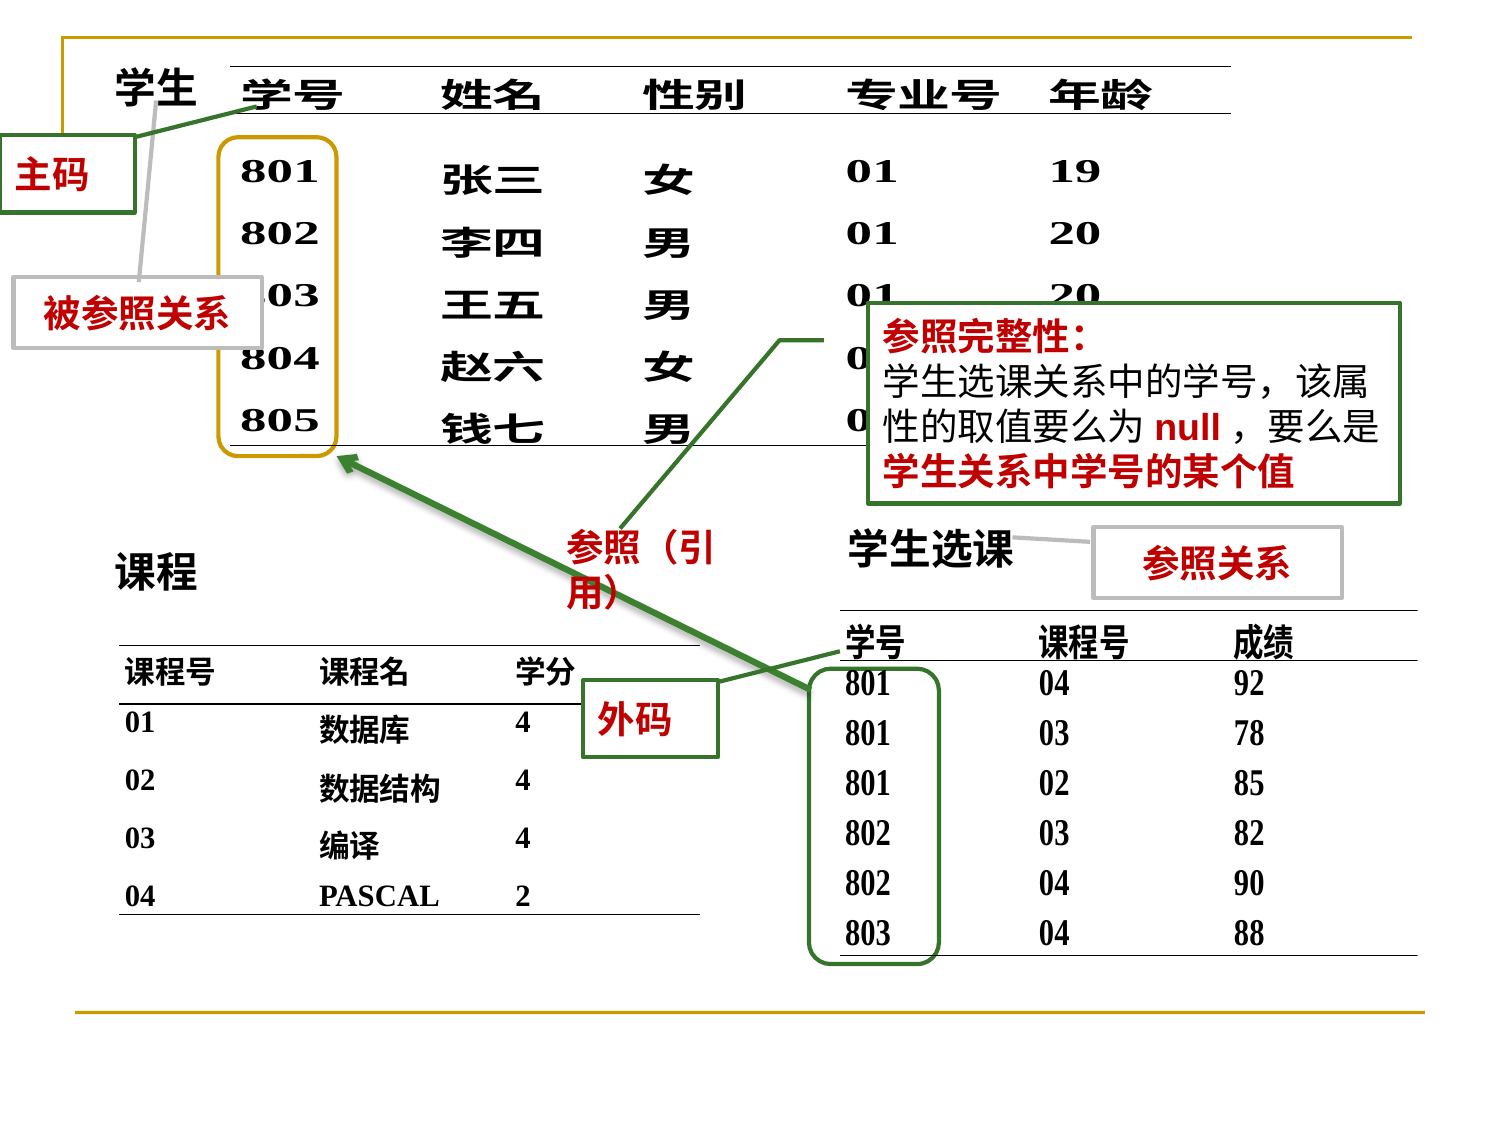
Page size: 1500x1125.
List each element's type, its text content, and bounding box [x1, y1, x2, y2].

text_box 被参照关系 [151, 100, 159, 130]
text_box 外码 [816, 652, 827, 660]
text_box 被参照关系 [11, 135, 213, 350]
text_box 参照完整性： 学生选课关系中的学号，该属性的取值要么为null，要么是学生关系中学号的某个值 [1237, 301, 1402, 506]
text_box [218, 66, 1232, 517]
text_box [336, 455, 811, 691]
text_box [832, 609, 1418, 1037]
text_box 学生选课 [832, 524, 1071, 581]
text_box 参照关系 [1012, 525, 1344, 600]
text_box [111, 645, 700, 984]
text_box 主码 [0, 115, 213, 215]
text_box 课程 [100, 538, 251, 604]
title [74, 45, 1426, 233]
text_box [806, 667, 827, 966]
text_box 外码 [706, 698, 720, 759]
text_box 学生 [100, 54, 251, 120]
